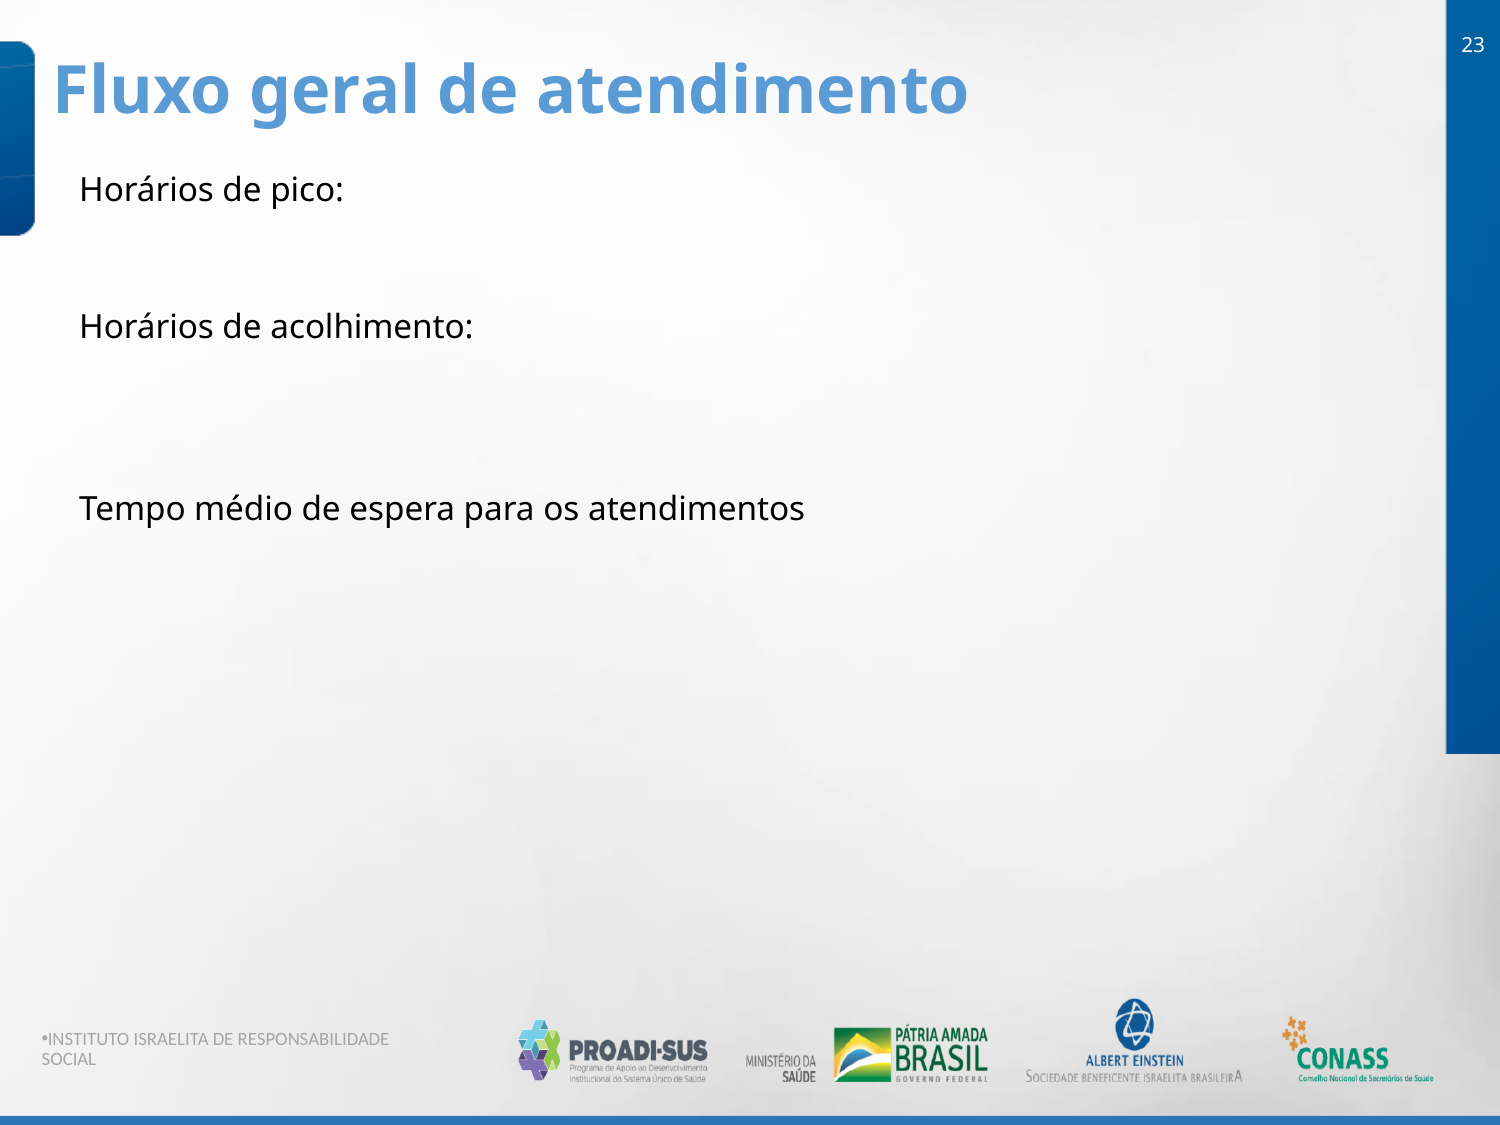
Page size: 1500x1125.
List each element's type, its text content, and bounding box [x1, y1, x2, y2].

text_box Horários de pico: Horários de acolhimento: Tempo médio de espera para os atendimentos [64, 154, 1182, 581]
slide_number 23 [1442, 19, 1500, 73]
picture [0, 0, 1500, 1115]
text_box Fluxo geral de atendimento [38, 39, 1348, 130]
list INSTITUTO ISRAELITA DE RESPONSABILIDADE SOCIAL [26, 1021, 426, 1085]
